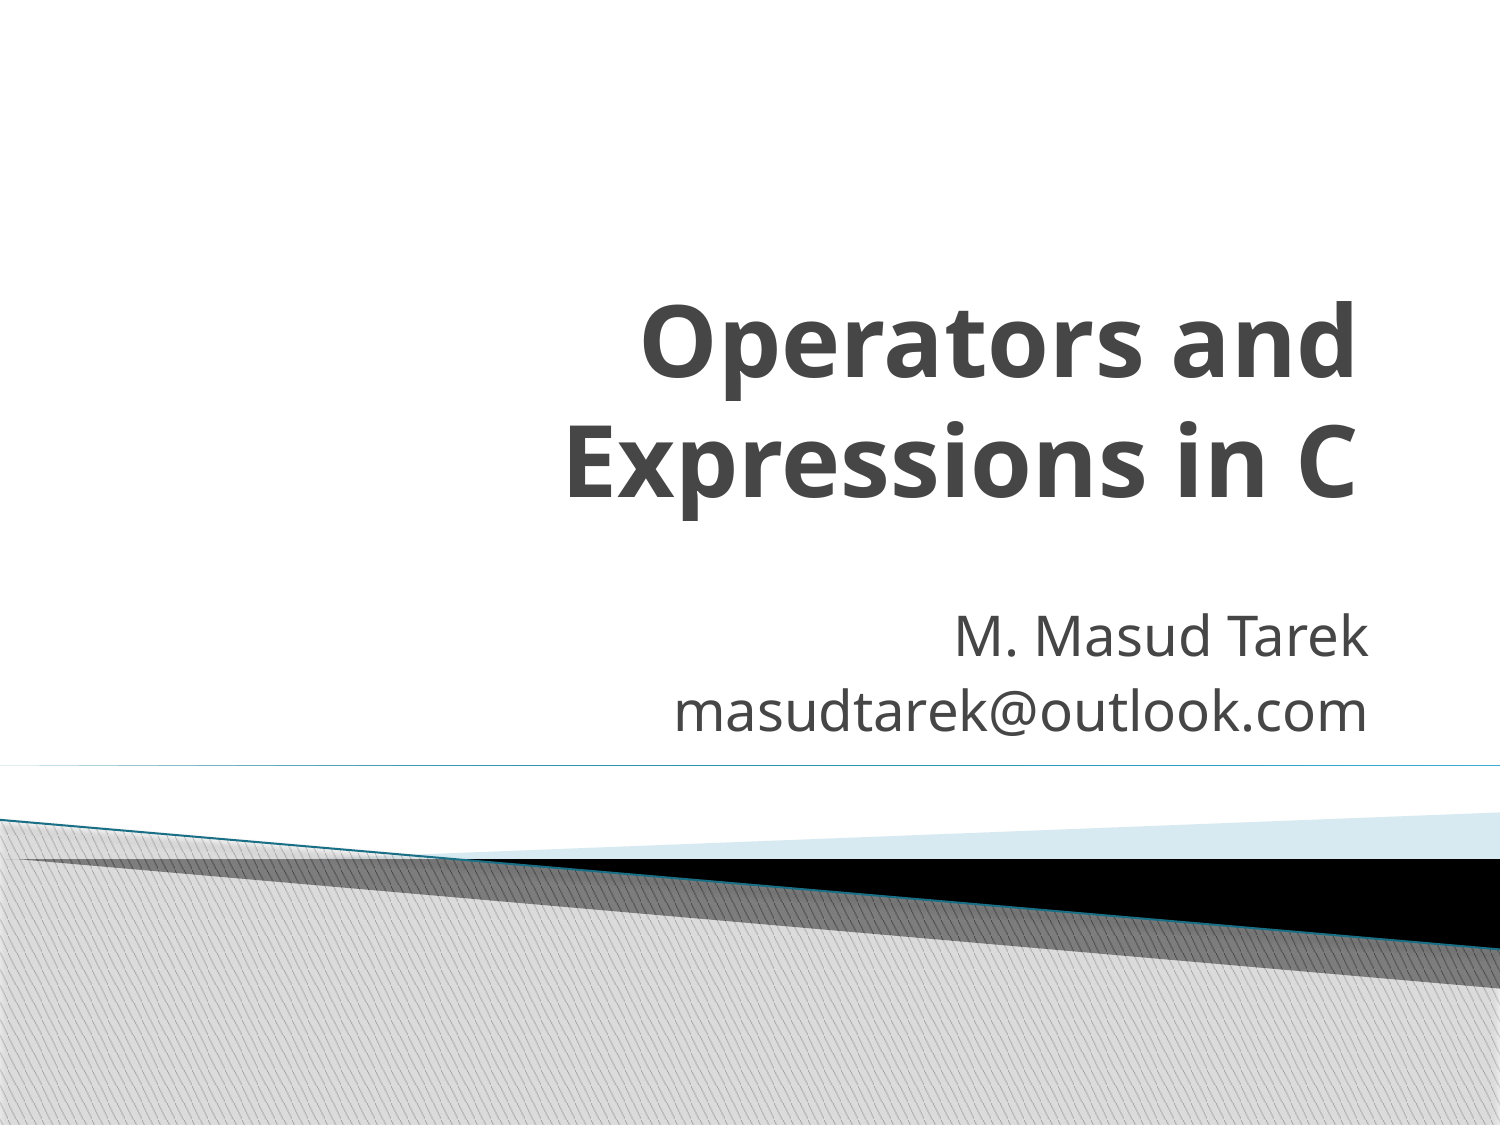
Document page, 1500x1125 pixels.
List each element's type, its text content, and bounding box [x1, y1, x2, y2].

title Operators and Expressions in C [50, 224, 1376, 525]
subtitle M. Masud Tarek masudtarek@outlook.com [112, 592, 1388, 790]
picture [5, 859, 1500, 989]
